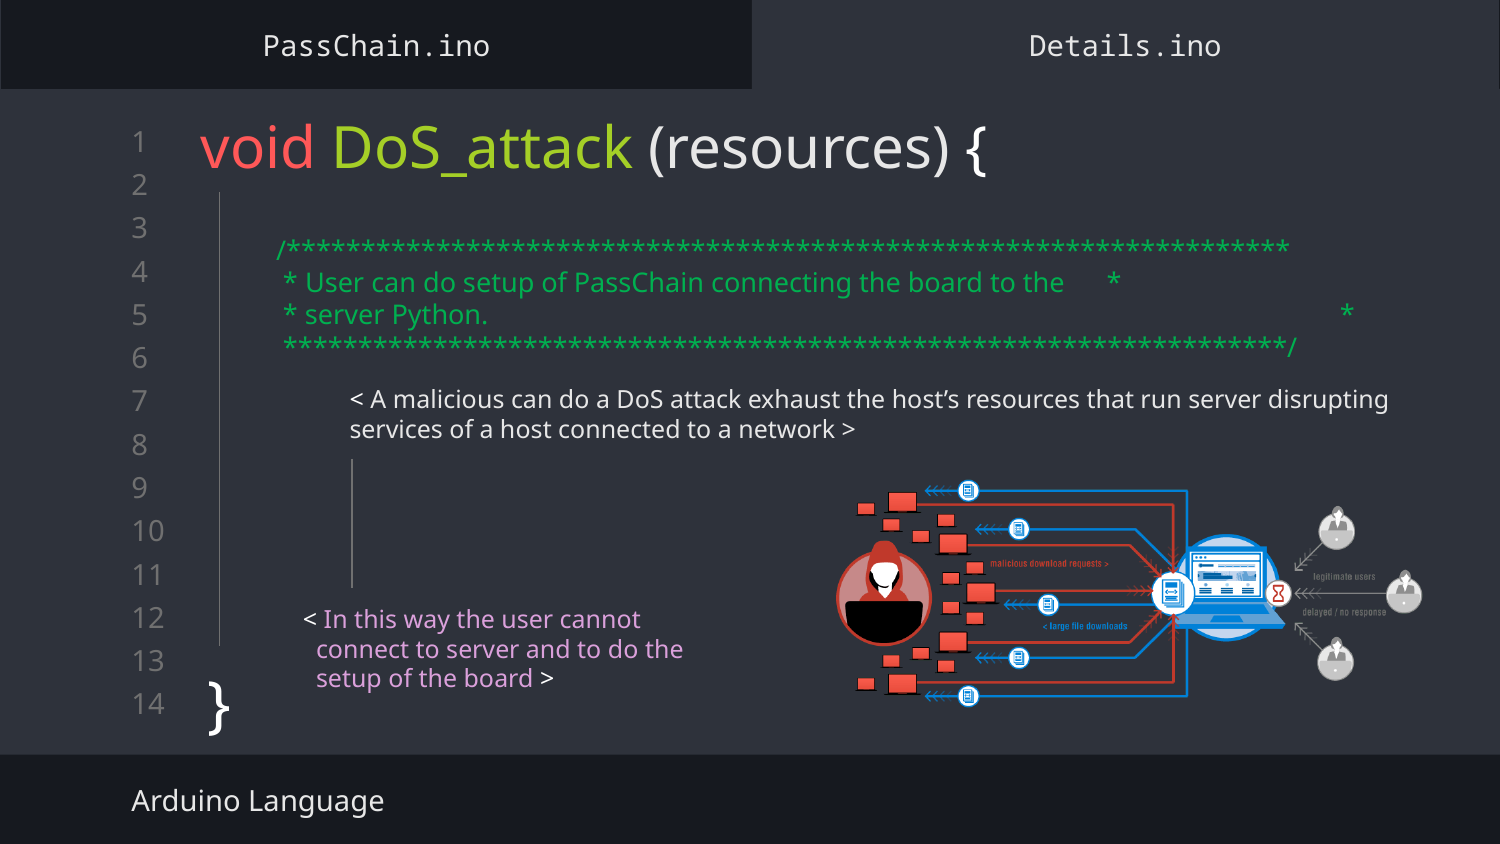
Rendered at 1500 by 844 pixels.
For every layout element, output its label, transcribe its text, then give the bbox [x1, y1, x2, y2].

title void DoS_attack (resources) { [185, 101, 1500, 189]
subtitle Arduino Language [116, 770, 915, 829]
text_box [0, 0, 1500, 90]
picture [824, 477, 1426, 709]
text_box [287, 458, 826, 710]
subtitle /******************************************************************* * User can do setup of PassChain connecting the board to the * * server Python. * *******************************************************************/ < A malicious can do a DoS attack exhaust the host’s resources that run server disrupting services of a host connected to a network > [265, 203, 1500, 473]
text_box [177, 191, 262, 755]
